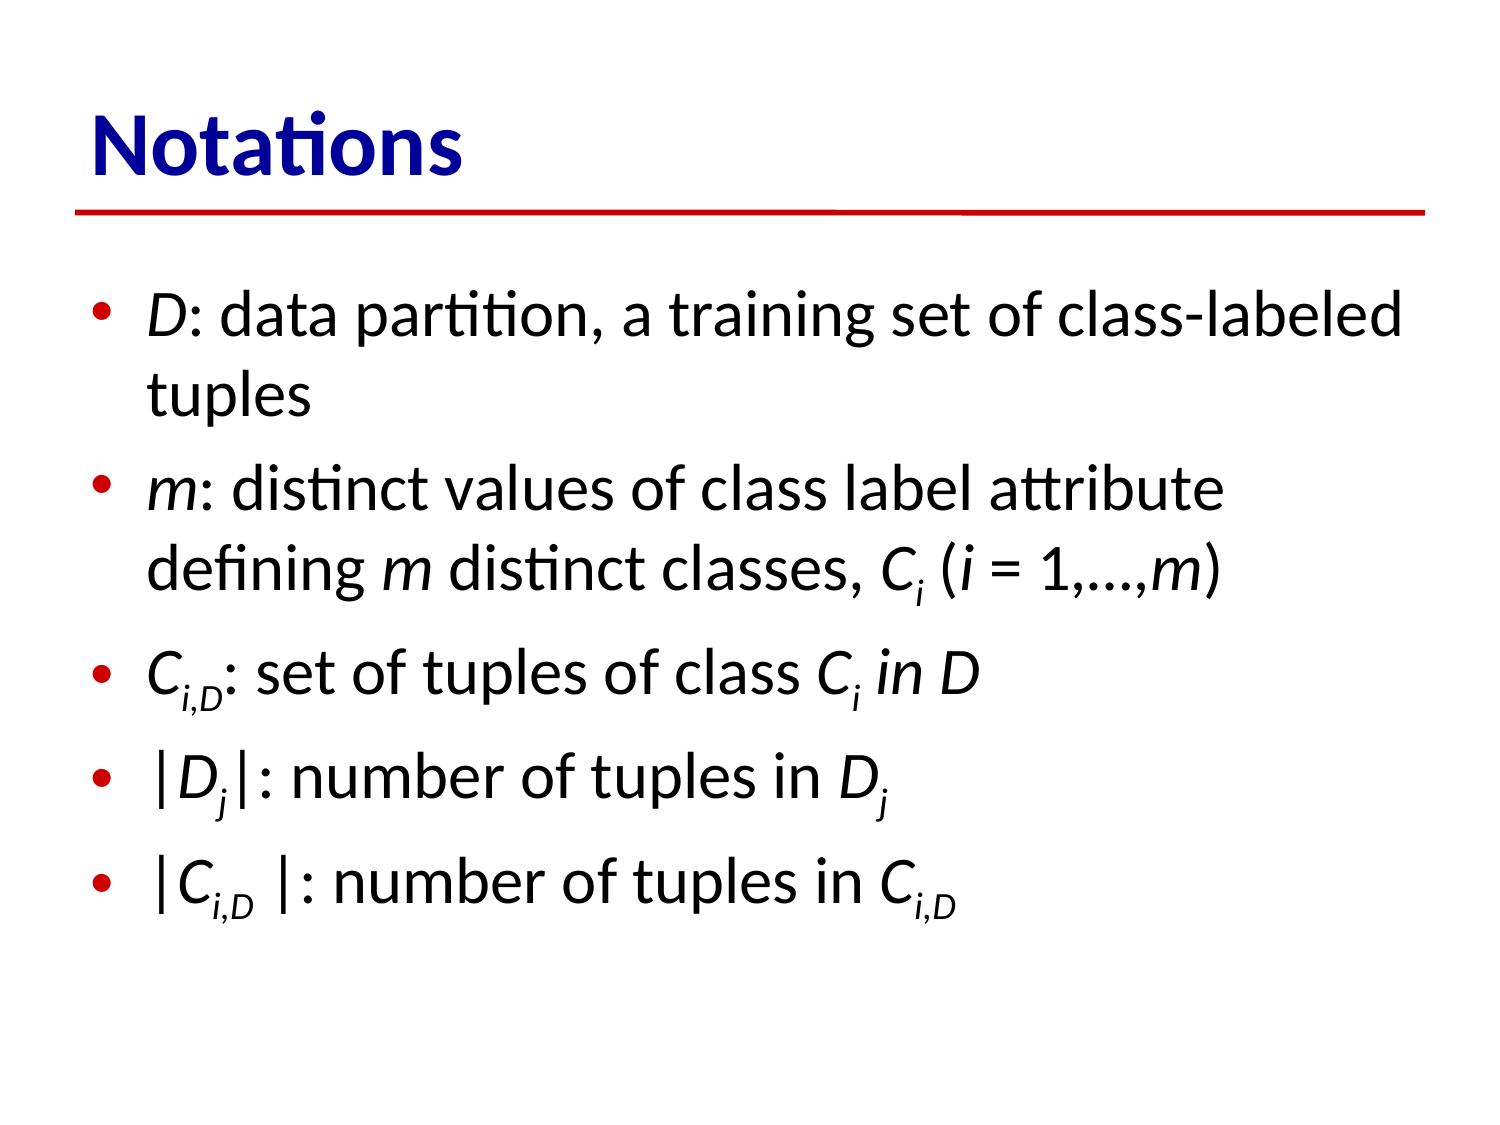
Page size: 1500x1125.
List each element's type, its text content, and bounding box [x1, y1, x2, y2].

title Notations [75, 45, 1425, 233]
list D: data partition, a training set of class-labeled tuples m: distinct values of class label attribute defining m distinct classes, Ci (i = 1,…,m) Ci,D: set of tuples of class Ci in D |Dj|: number of tuples in Dj |Ci,D |: number of tuples in Ci,D [75, 262, 1425, 1005]
